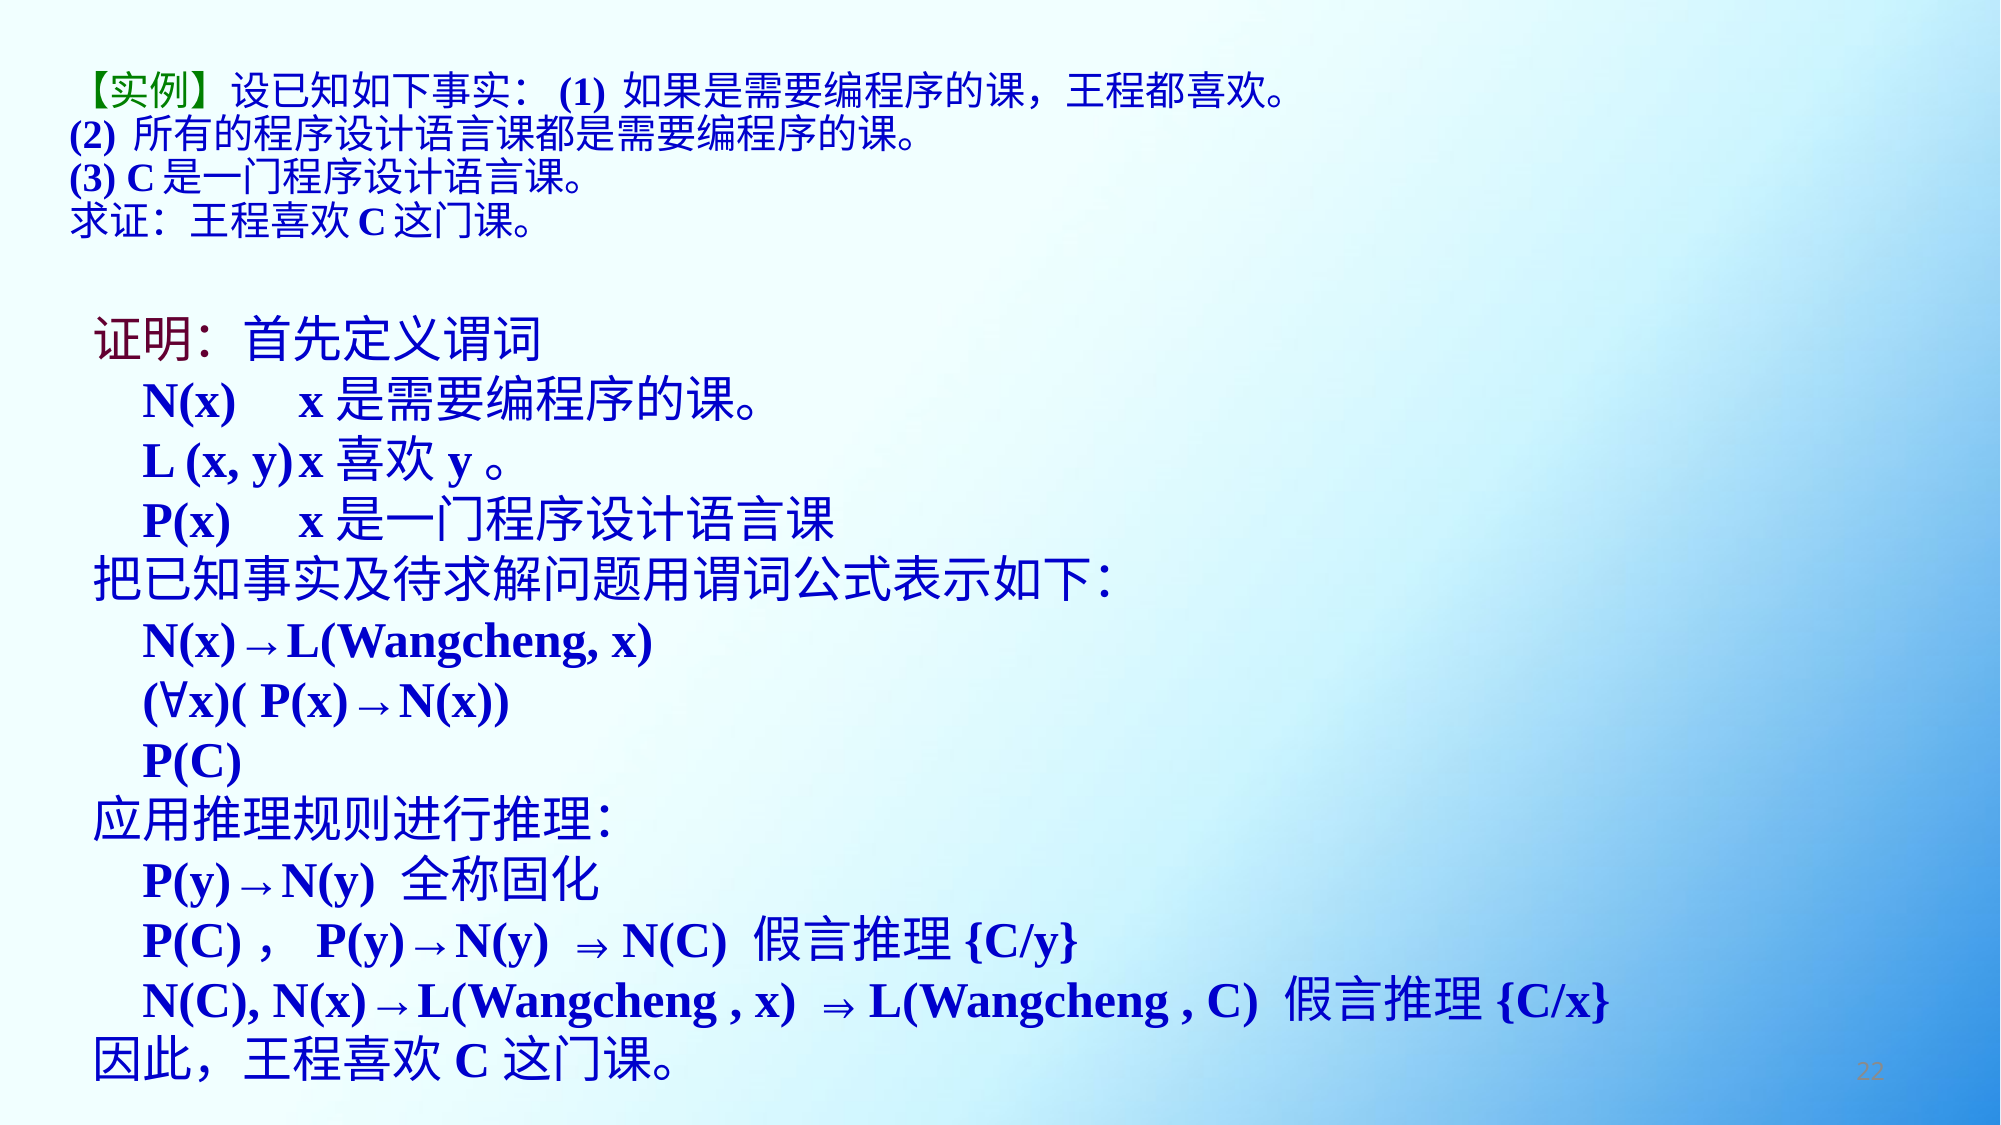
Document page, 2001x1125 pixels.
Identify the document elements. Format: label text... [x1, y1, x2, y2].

picture [0, 0, 2001, 1125]
slide_number 22 [1433, 1042, 1900, 1103]
title 【实例】设已知如下事实：(1) 如果是需要编程序的课，王程都喜欢。 (2) 所有的程序设计语言课都是需要编程序的课。 (3) C是一门程序设计语言课。 求证：王程喜欢C这门课。 [54, 62, 1833, 300]
text_box 证明：首先定义谓词 N(x) x是需要编程序的课。 L (x, y) x喜欢y。 P(x) x是一门程序设计语言课 把已知事实及待求解问题用谓词公式表示如下： N(x)→L(Wangcheng, x) (∀x)( P(x)→N(x)) P(C) 应用推理规则进行推理： P(y)→N(y) 全称固化 P(C)，P(y)→N(y) ⇒N(C) 假言推理{C/y} N(C), N(x)→L(Wangcheng , x) ⇒L(Wangcheng , C) 假言推理{C/x} 因此，王程喜欢C这门课。 [77, 299, 1844, 1095]
